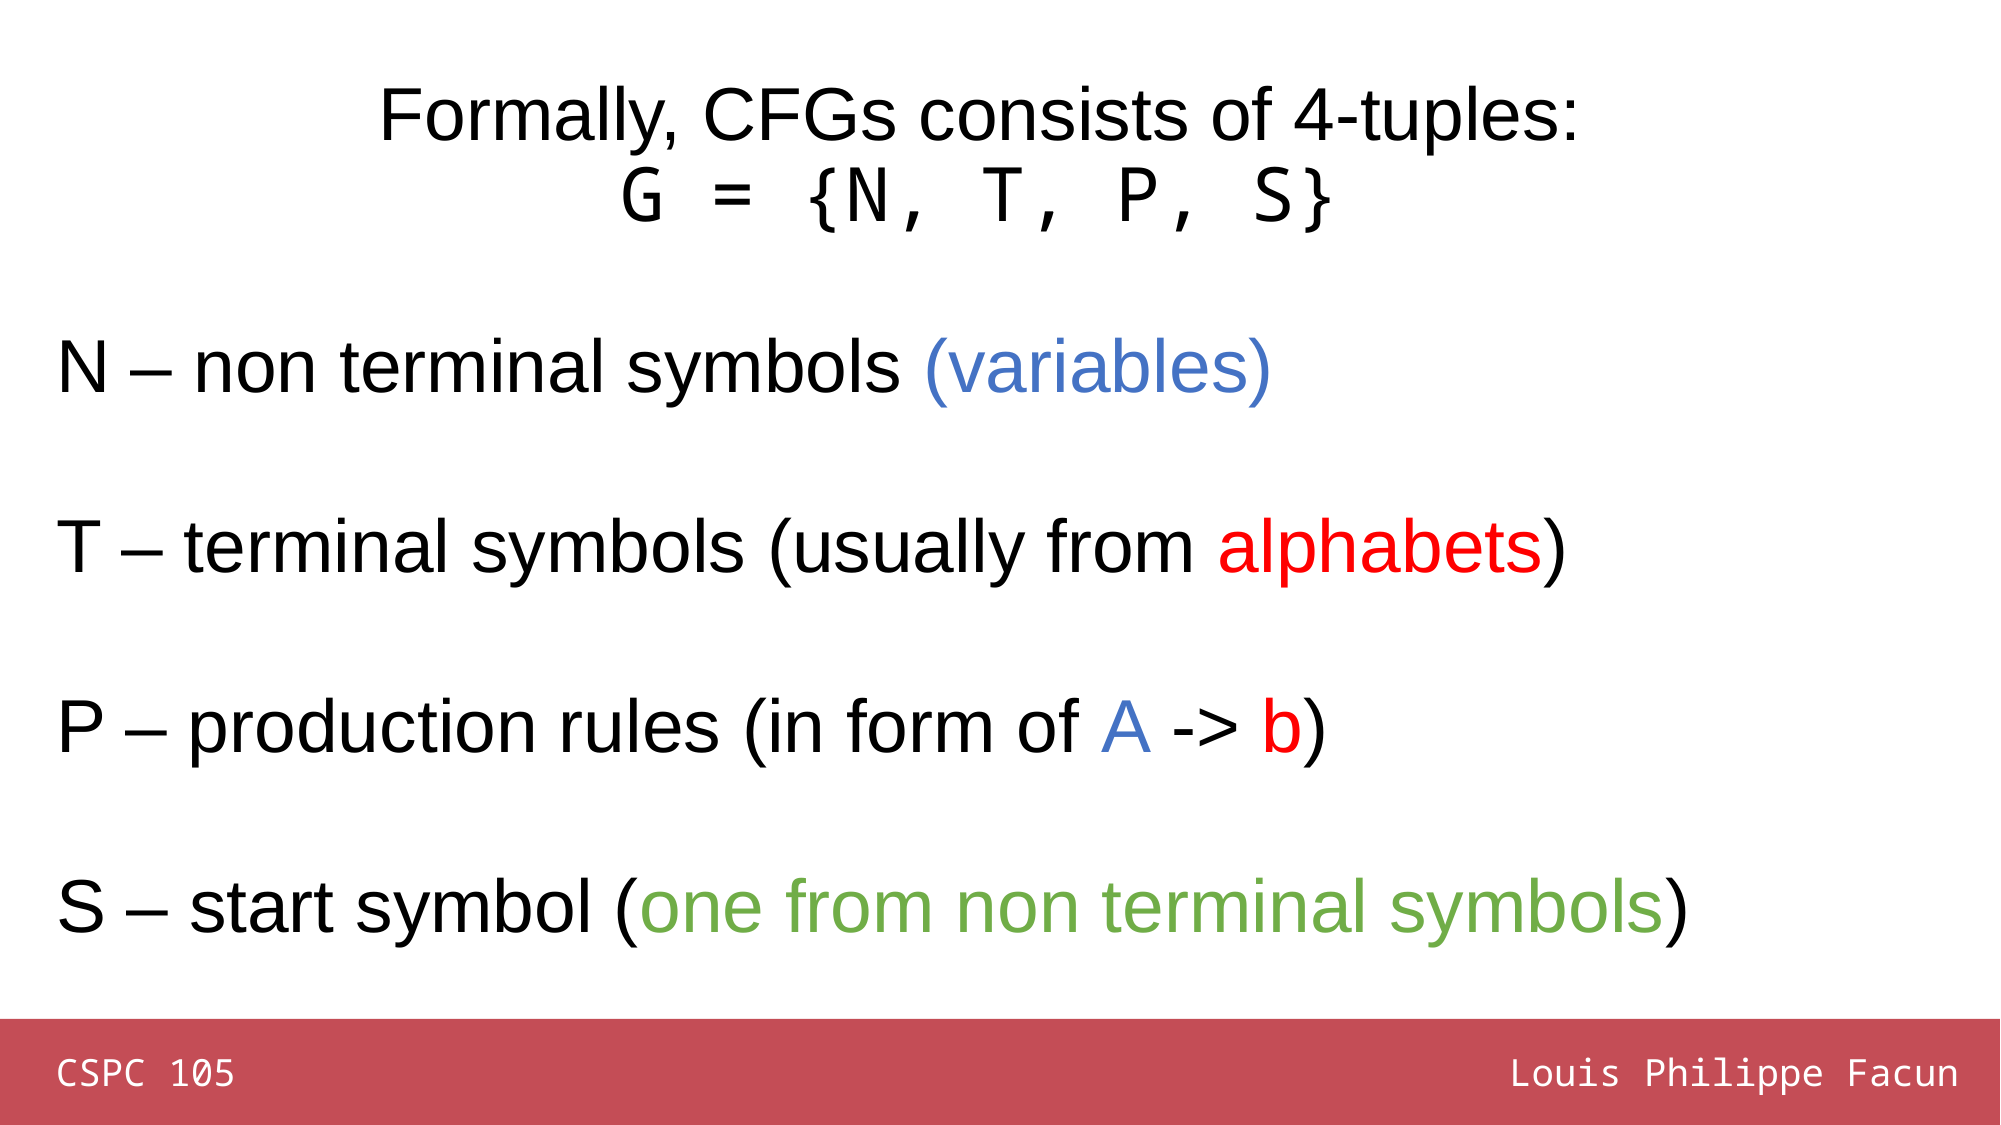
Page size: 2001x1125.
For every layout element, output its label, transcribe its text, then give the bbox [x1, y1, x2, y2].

text_box [0, 1018, 2000, 1125]
title Formally, CFGs consists of 4-tuples: G = {N, T, P, S} [41, 41, 1920, 232]
text_box Louis Philippe Facun [1443, 1041, 1974, 1102]
text_box CSPC 105 [41, 1041, 572, 1102]
text_box N – non terminal symbols (variables) T – terminal symbols (usually from alphabets) P – production rules (in form of A -> b) S – start symbol (one from non terminal symbols) [41, 232, 1920, 942]
